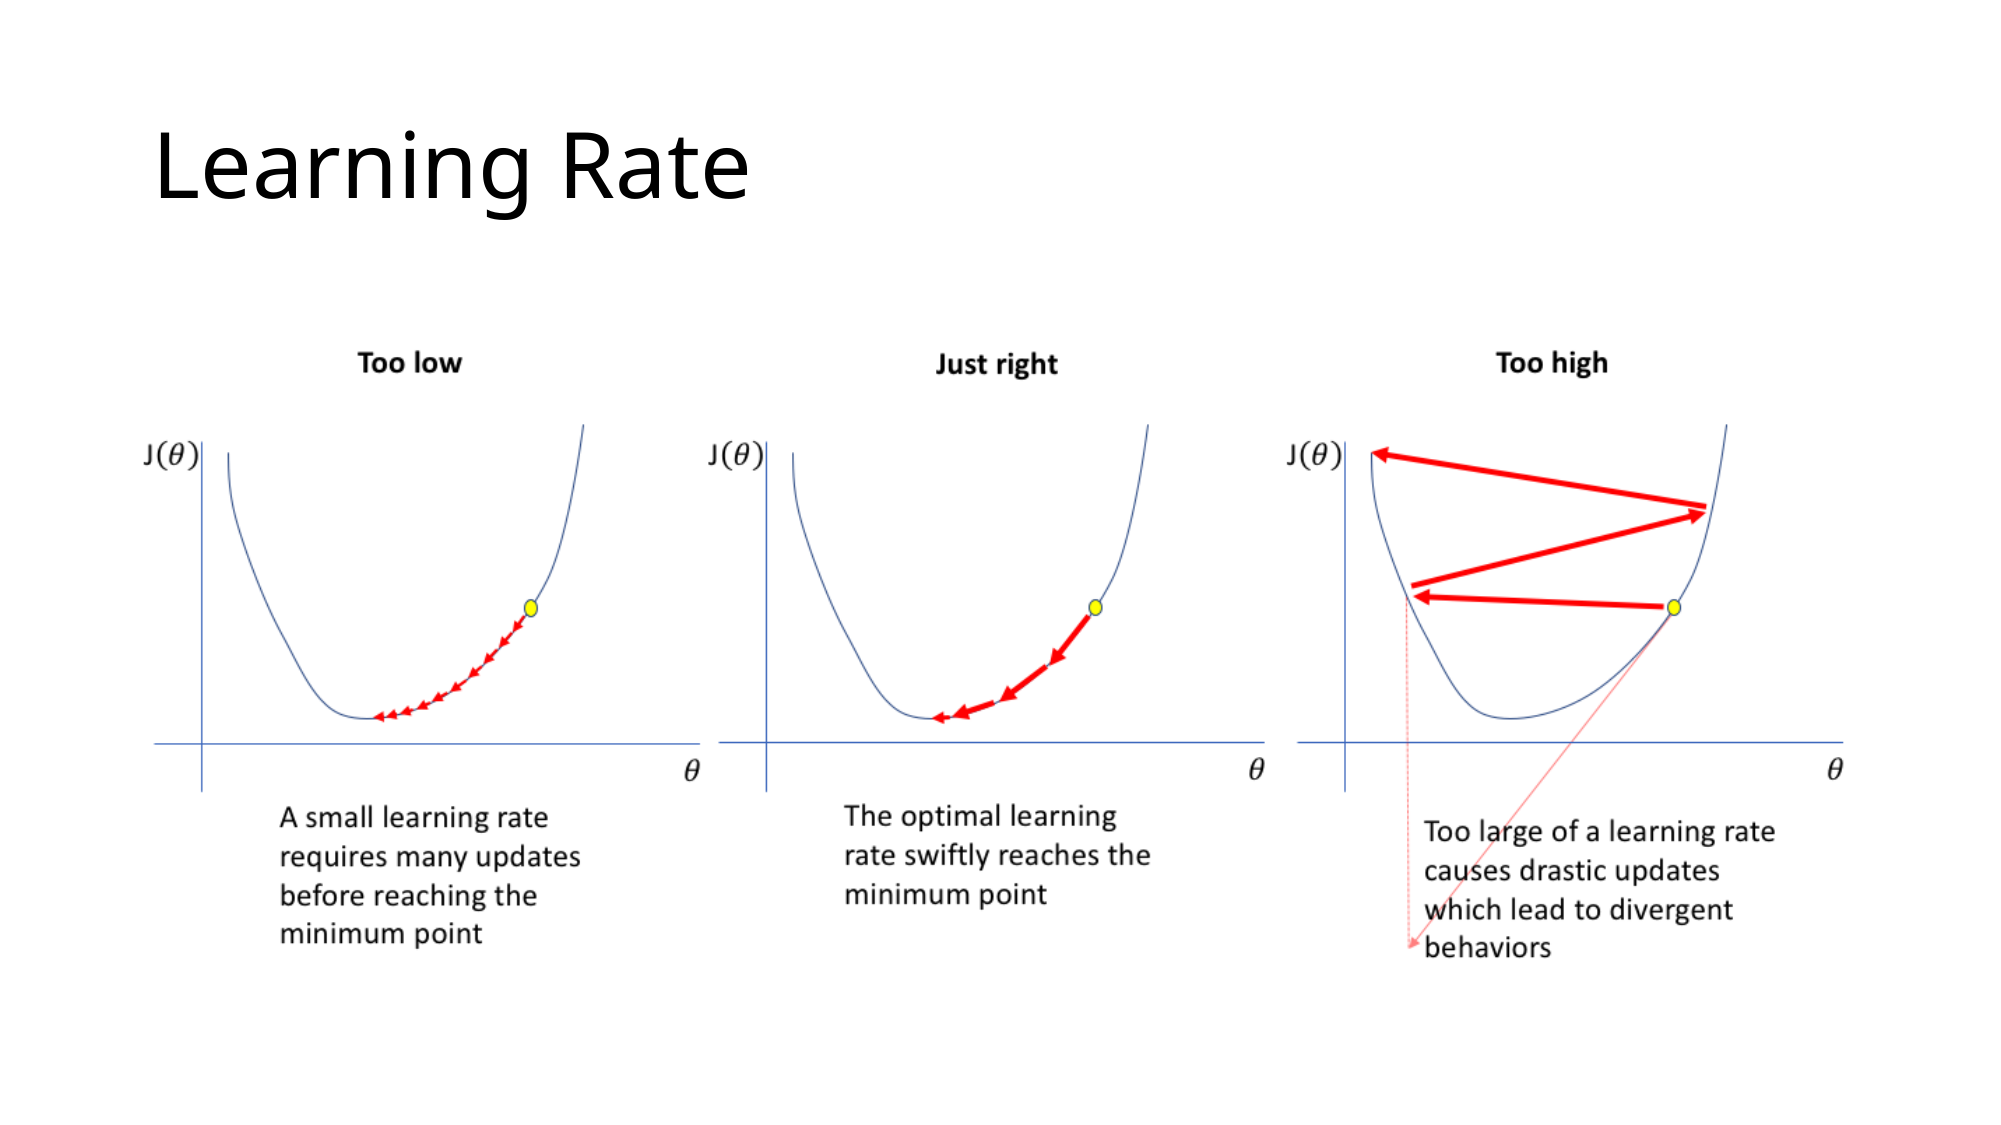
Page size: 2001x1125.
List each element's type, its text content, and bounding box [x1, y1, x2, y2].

title Learning Rate [137, 59, 1863, 278]
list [136, 321, 1863, 992]
